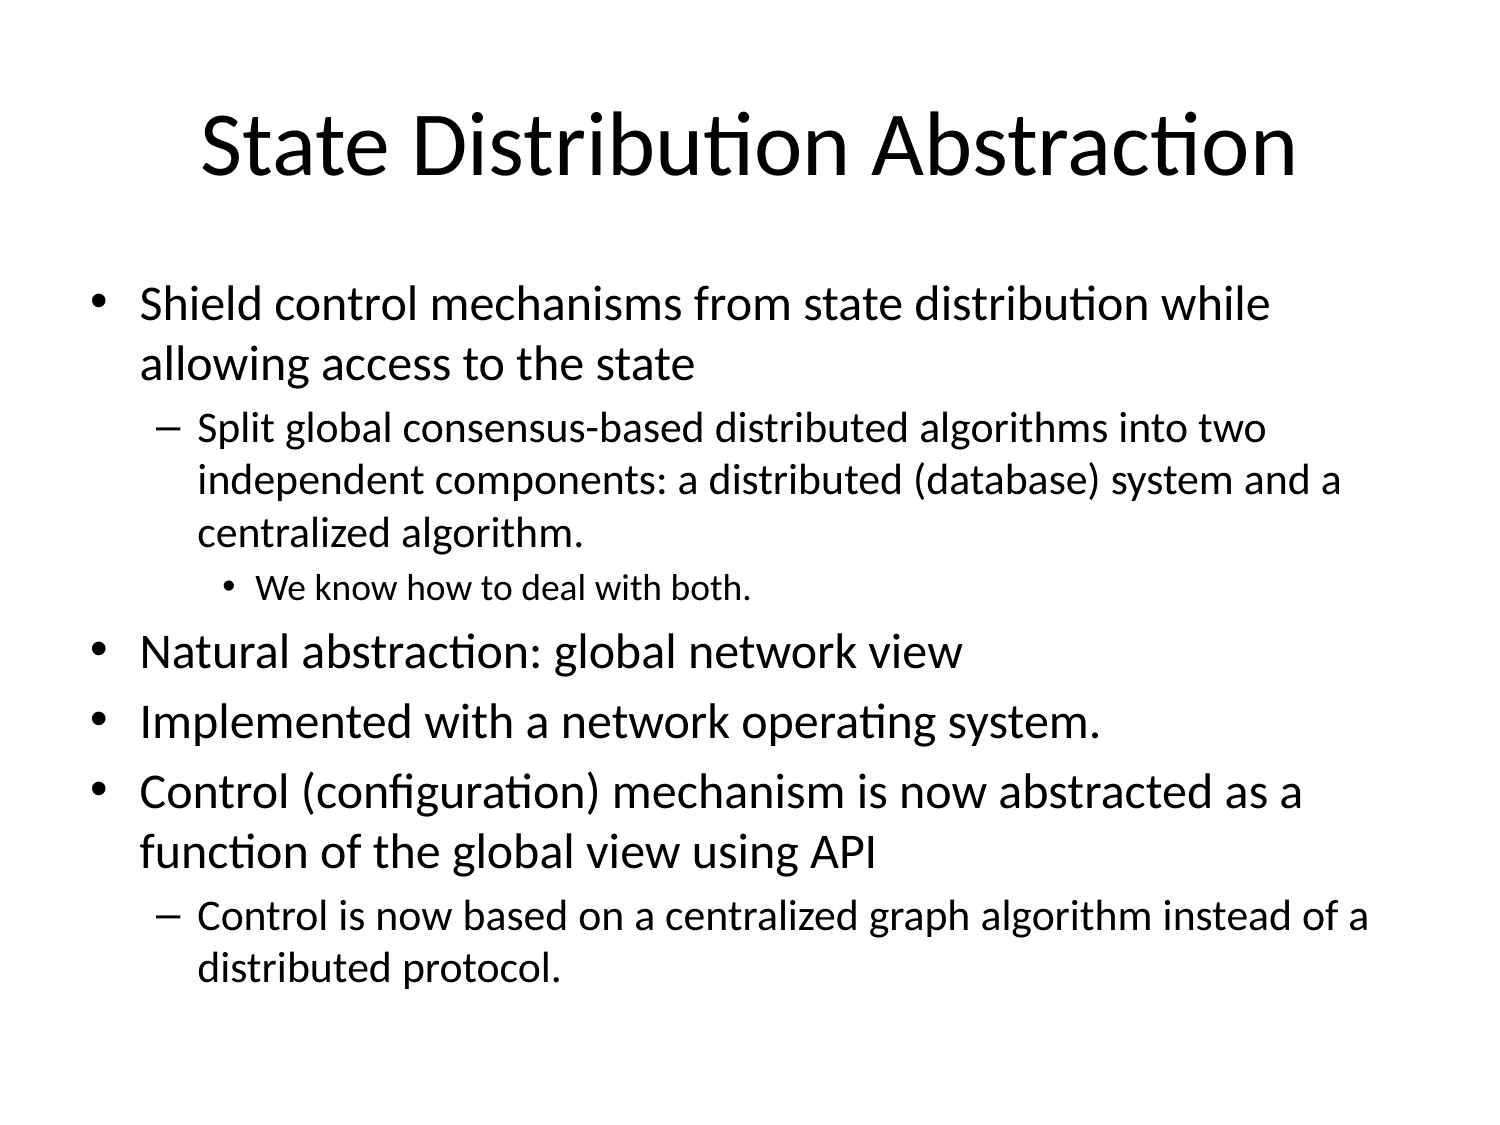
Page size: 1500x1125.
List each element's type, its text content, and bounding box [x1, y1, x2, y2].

title State Distribution Abstraction [75, 45, 1425, 233]
list Shield control mechanisms from state distribution while allowing access to the state Split global consensus-based distributed algorithms into two independent components: a distributed (database) system and a centralized algorithm. We know how to deal with both. Natural abstraction: global network view Implemented with a network operating system. Control (configuration) mechanism is now abstracted as a function of the global view using API Control is now based on a centralized graph algorithm instead of a distributed protocol. [75, 262, 1425, 1005]
